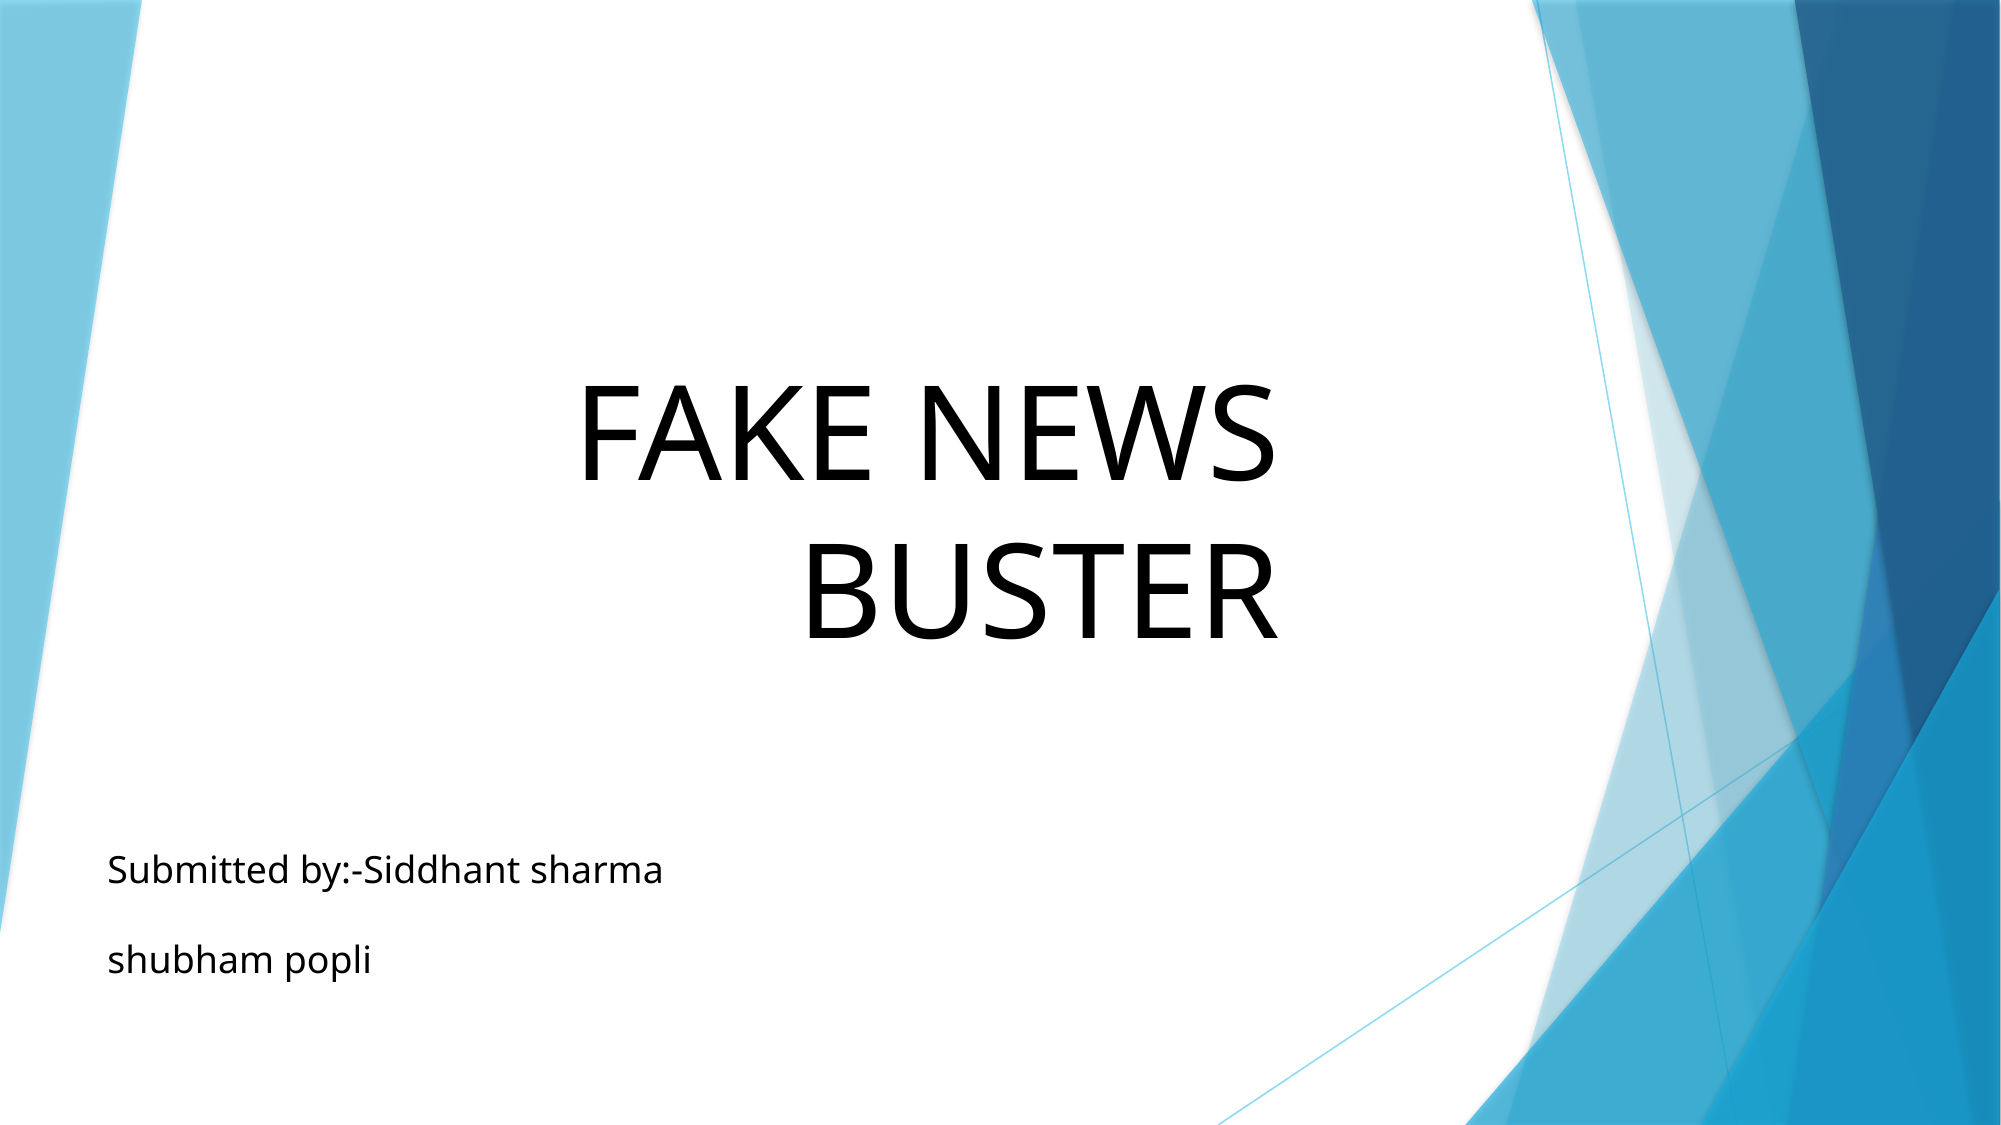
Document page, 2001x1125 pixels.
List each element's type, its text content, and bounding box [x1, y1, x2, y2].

title FAKE NEWS BUSTER [395, 335, 1296, 673]
text_box Submitted by:-Siddhant sharma shubham popli [92, 838, 739, 989]
